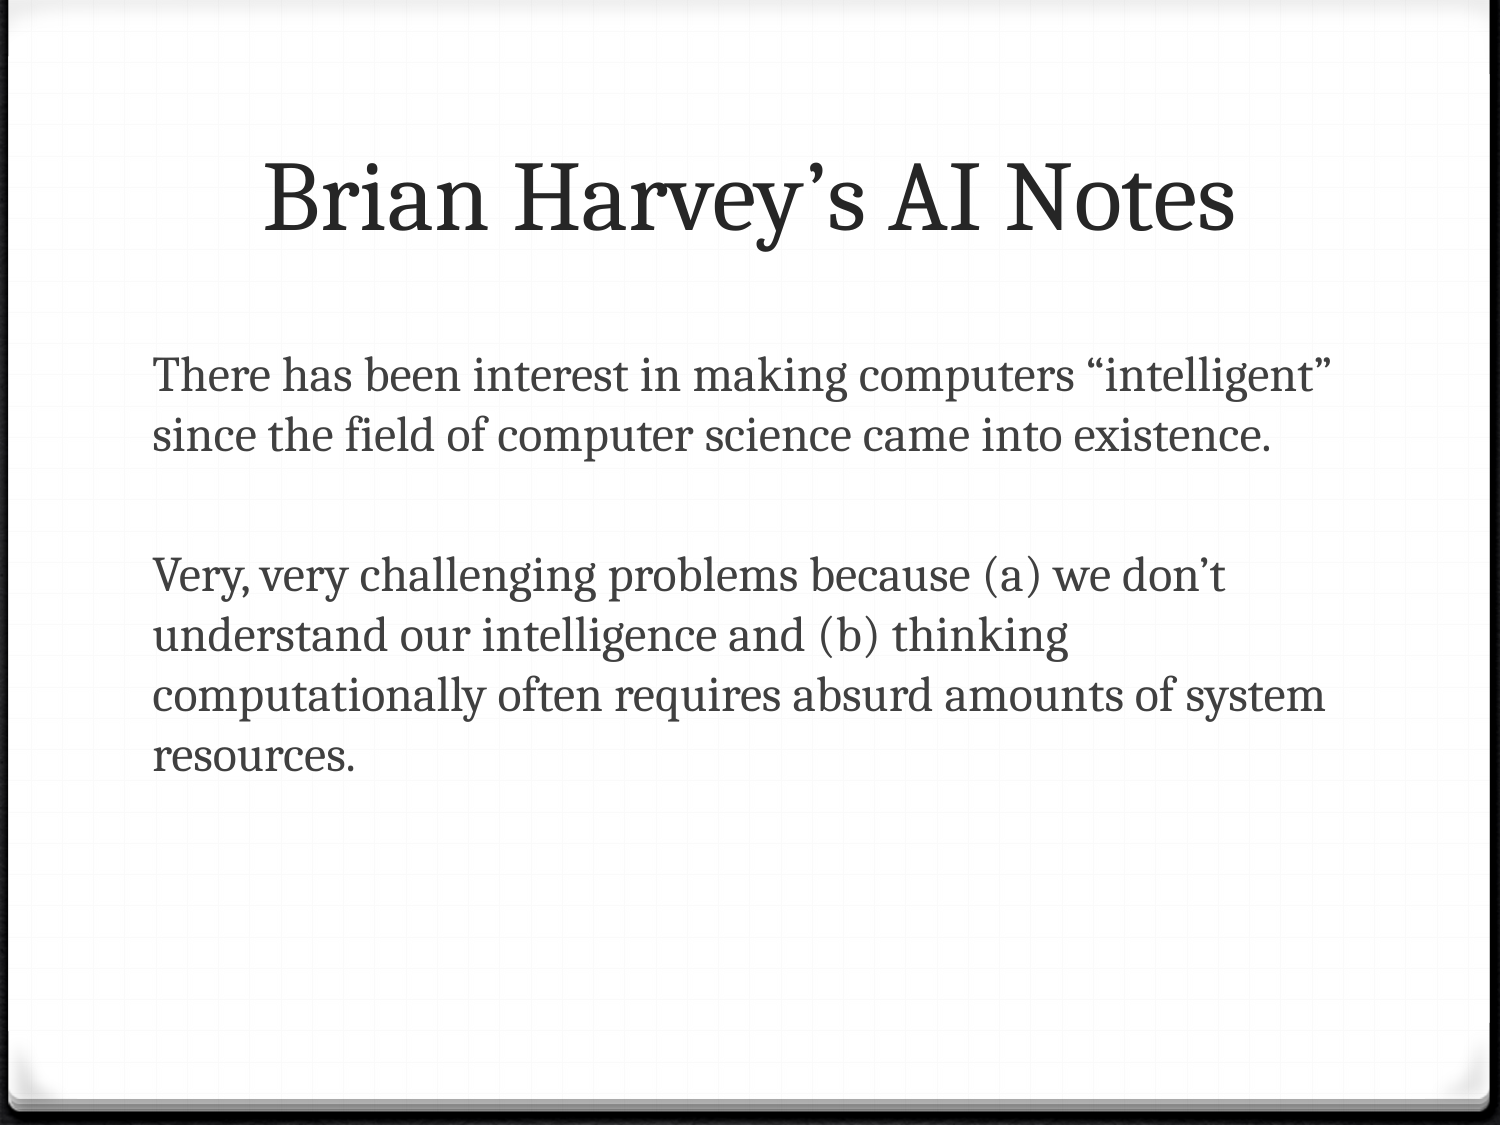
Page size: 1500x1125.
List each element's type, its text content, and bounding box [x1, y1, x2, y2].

title Brian Harvey’s AI Notes [90, 71, 1410, 309]
list There has been interest in making computers “intelligent” since the field of computer science came into existence. Very, very challenging problems because (a) we don’t understand our intelligence and (b) thinking computationally often requires absurd amounts of system resources. [137, 334, 1363, 983]
picture [0, 0, 1500, 1125]
